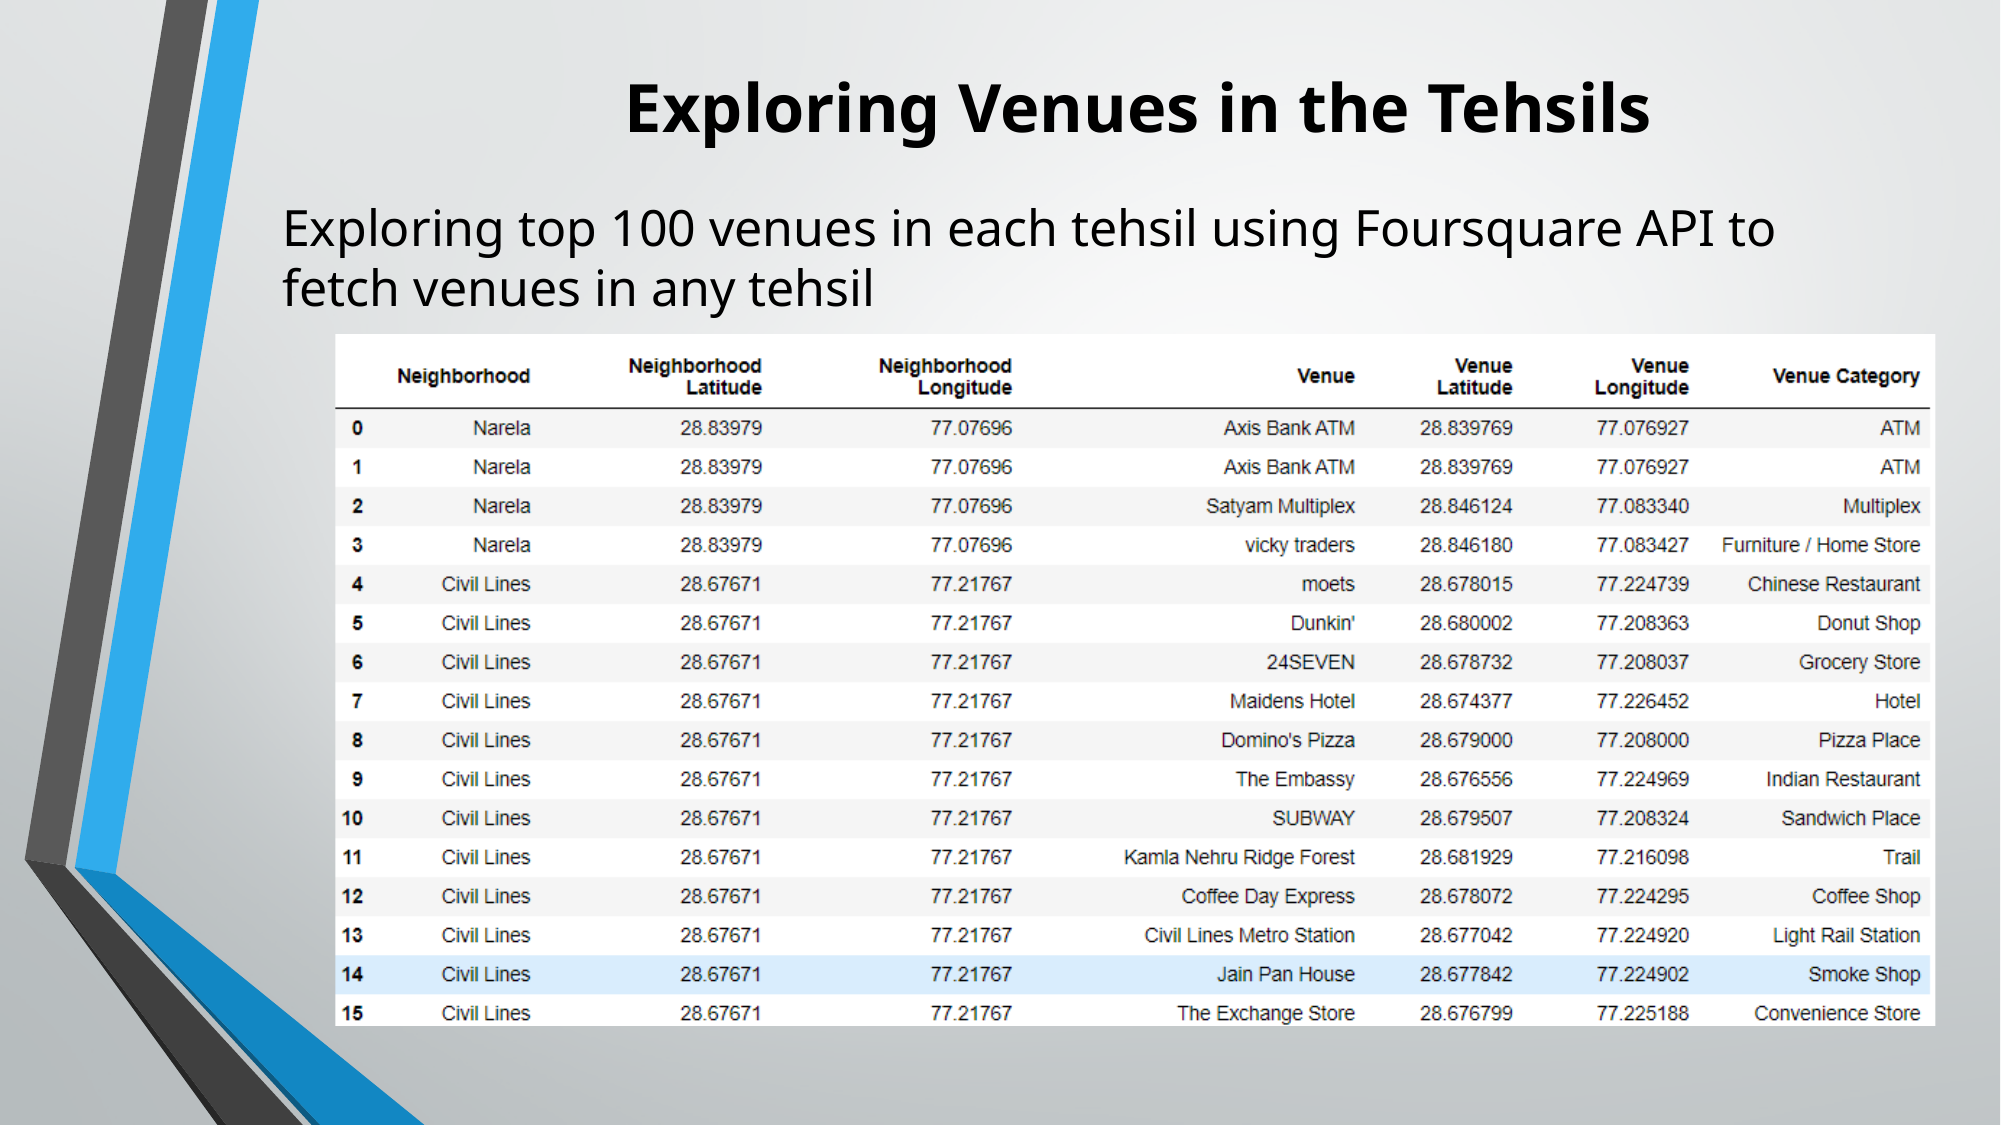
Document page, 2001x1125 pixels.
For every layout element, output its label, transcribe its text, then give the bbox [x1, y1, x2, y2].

text_box Exploring Venues in the Tehsils [316, 37, 1961, 174]
list Exploring top 100 venues in each tehsil using Foursquare API to fetch venues in any tehsil [266, 0, 1911, 513]
picture [334, 334, 1936, 1026]
text_box [291, 12, 1936, 149]
